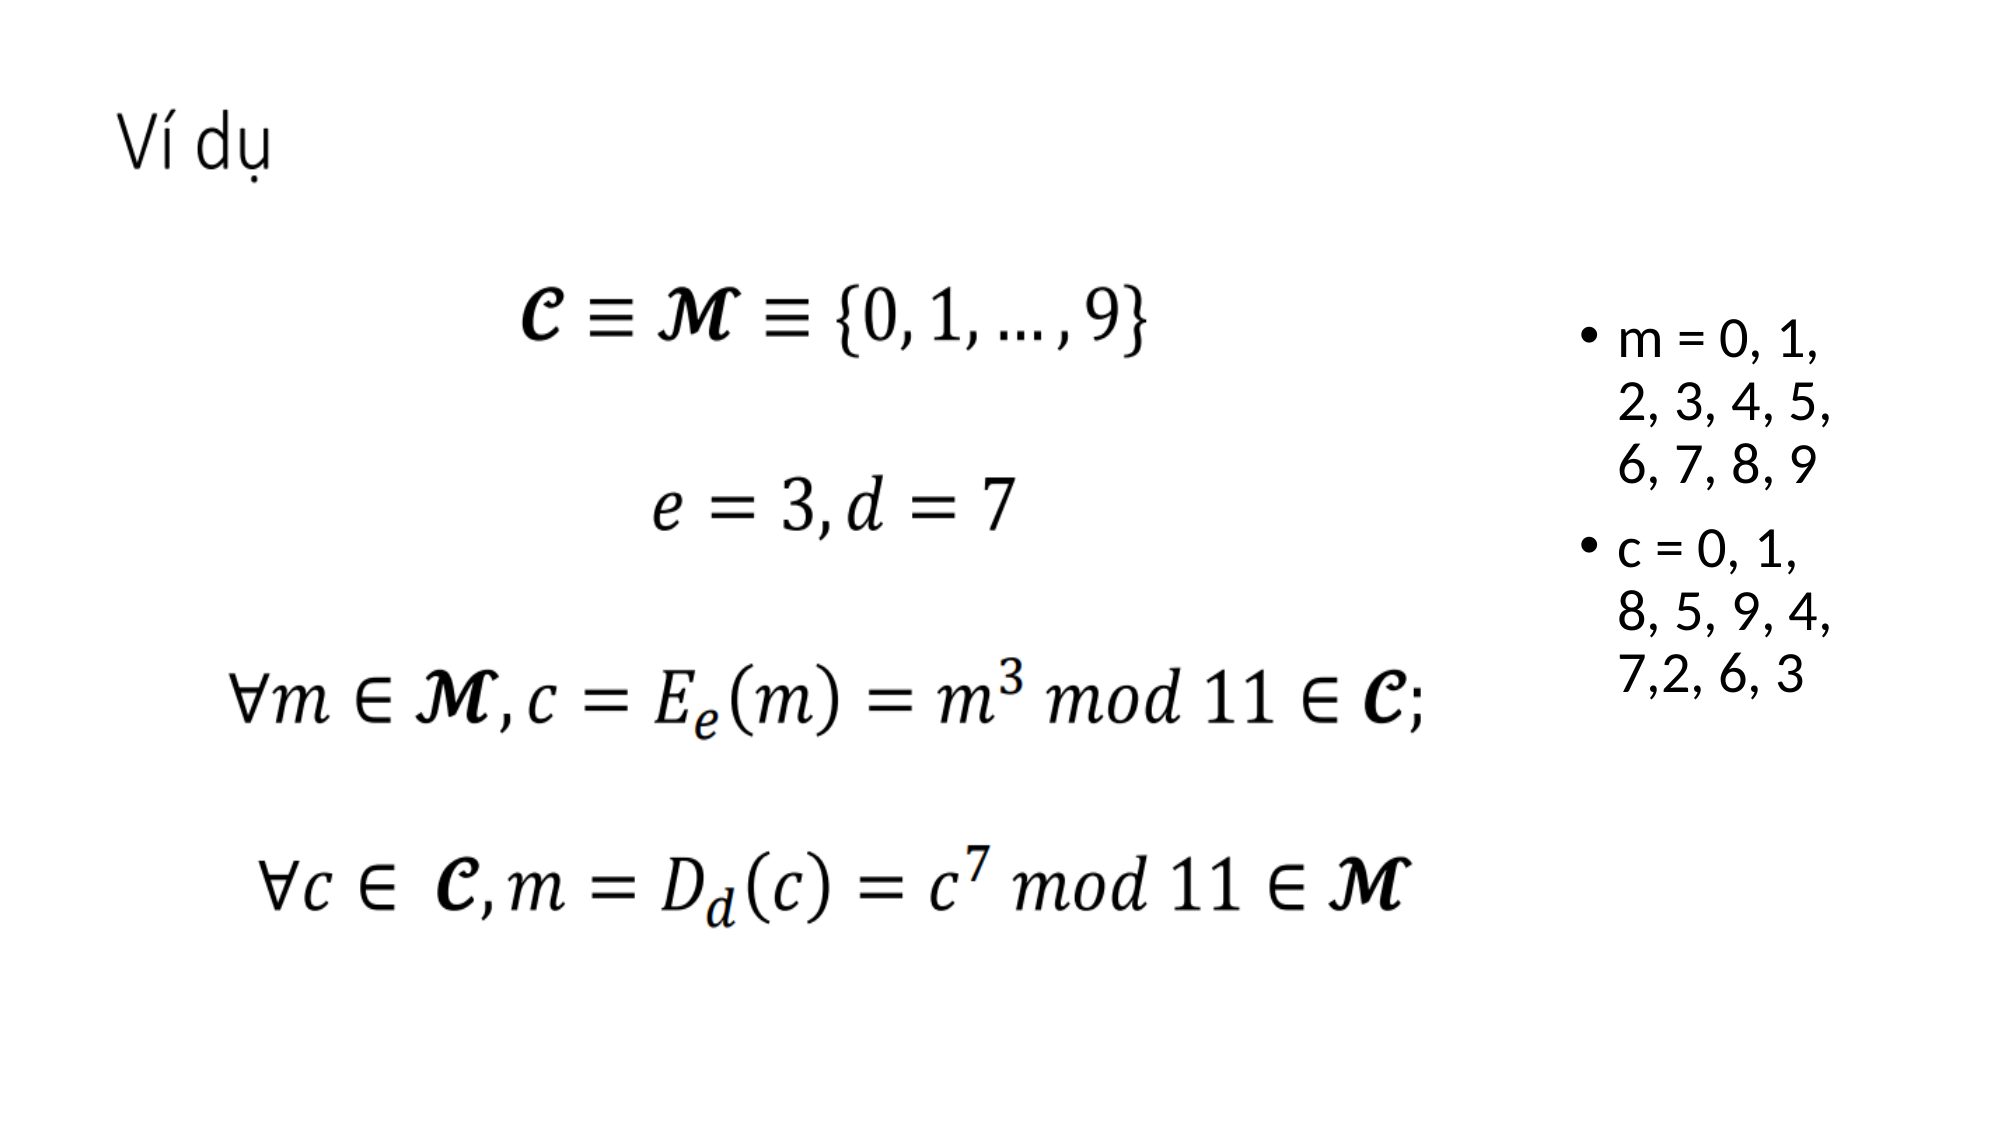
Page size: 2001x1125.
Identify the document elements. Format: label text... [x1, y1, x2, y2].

picture [89, 96, 1442, 944]
list m = 0, 1, 2, 3, 4, 5, 6, 7, 8, 9 c = 0, 1, 8, 5, 9, 4, 7,2, 6, 3 [1564, 299, 1863, 1014]
